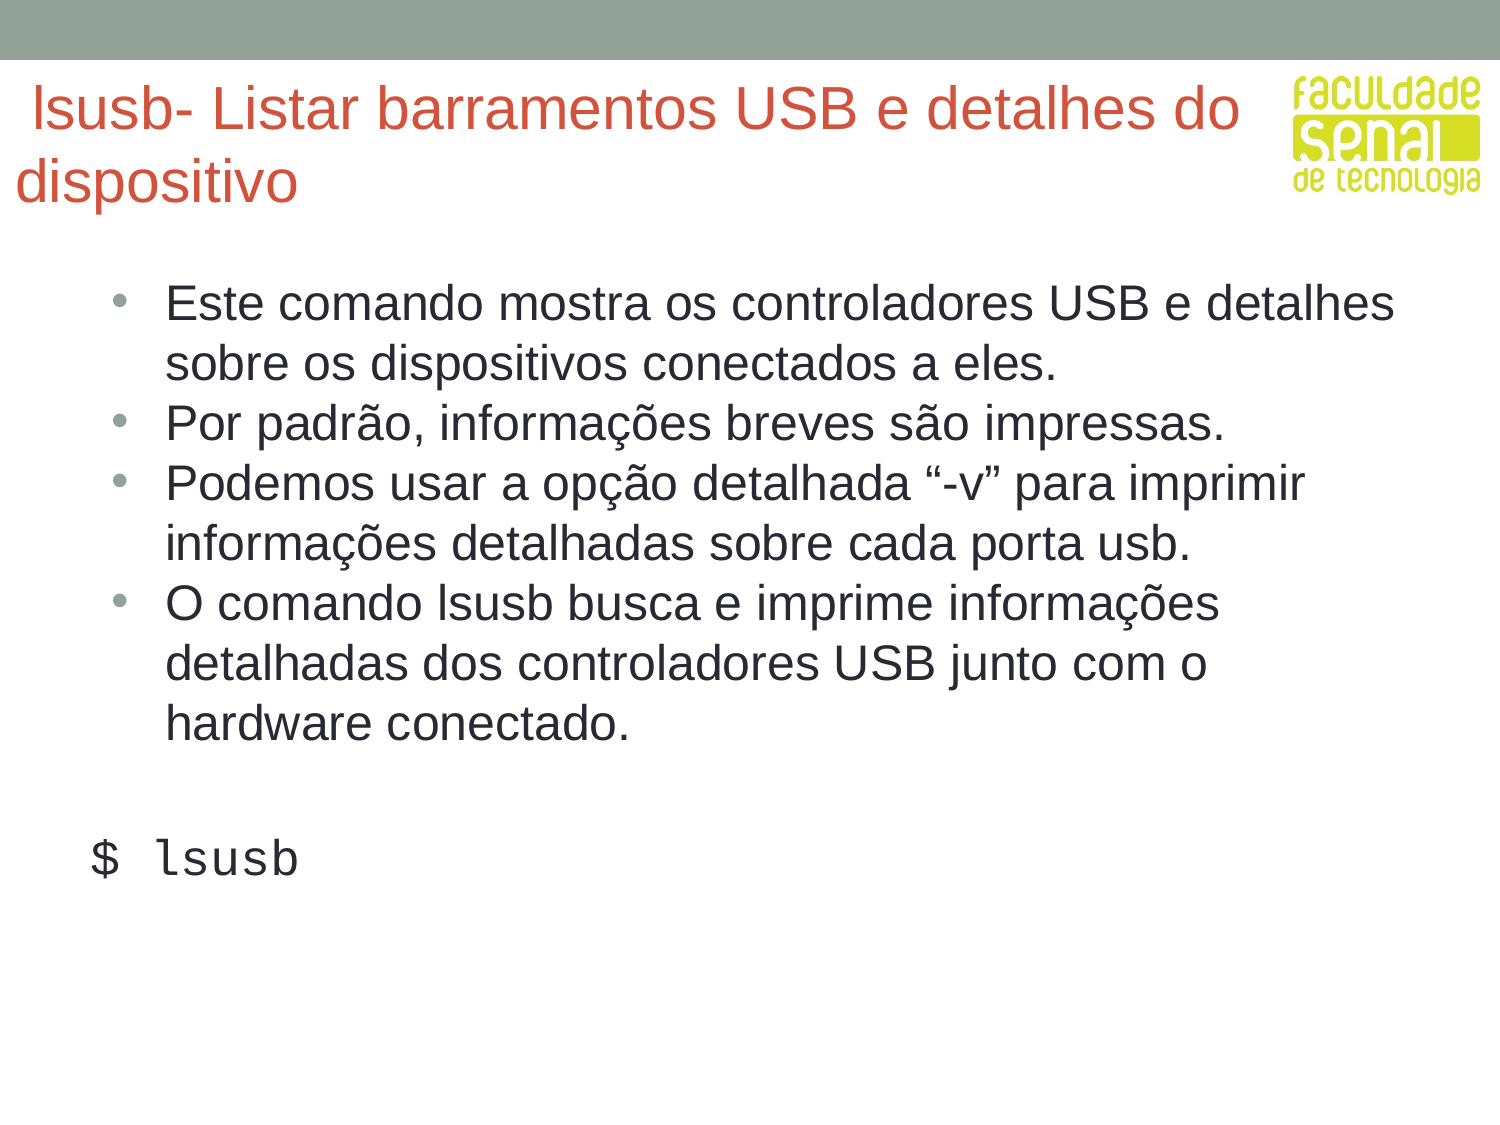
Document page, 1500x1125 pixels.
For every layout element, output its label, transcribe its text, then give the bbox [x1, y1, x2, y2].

picture [1294, 76, 1480, 195]
title lsusb- Listar barramentos USB e detalhes do dispositivo [0, 60, 1294, 223]
list Este comando mostra os controladores USB e detalhes sobre os dispositivos conectados a eles. Por padrão, informações breves são impressas. Podemos usar a opção detalhada “-v” para imprimir informações detalhadas sobre cada porta usb. O comando lsusb busca e imprime informações detalhadas dos controladores USB junto com o hardware conectado. $ lsusb [75, 262, 1425, 1063]
